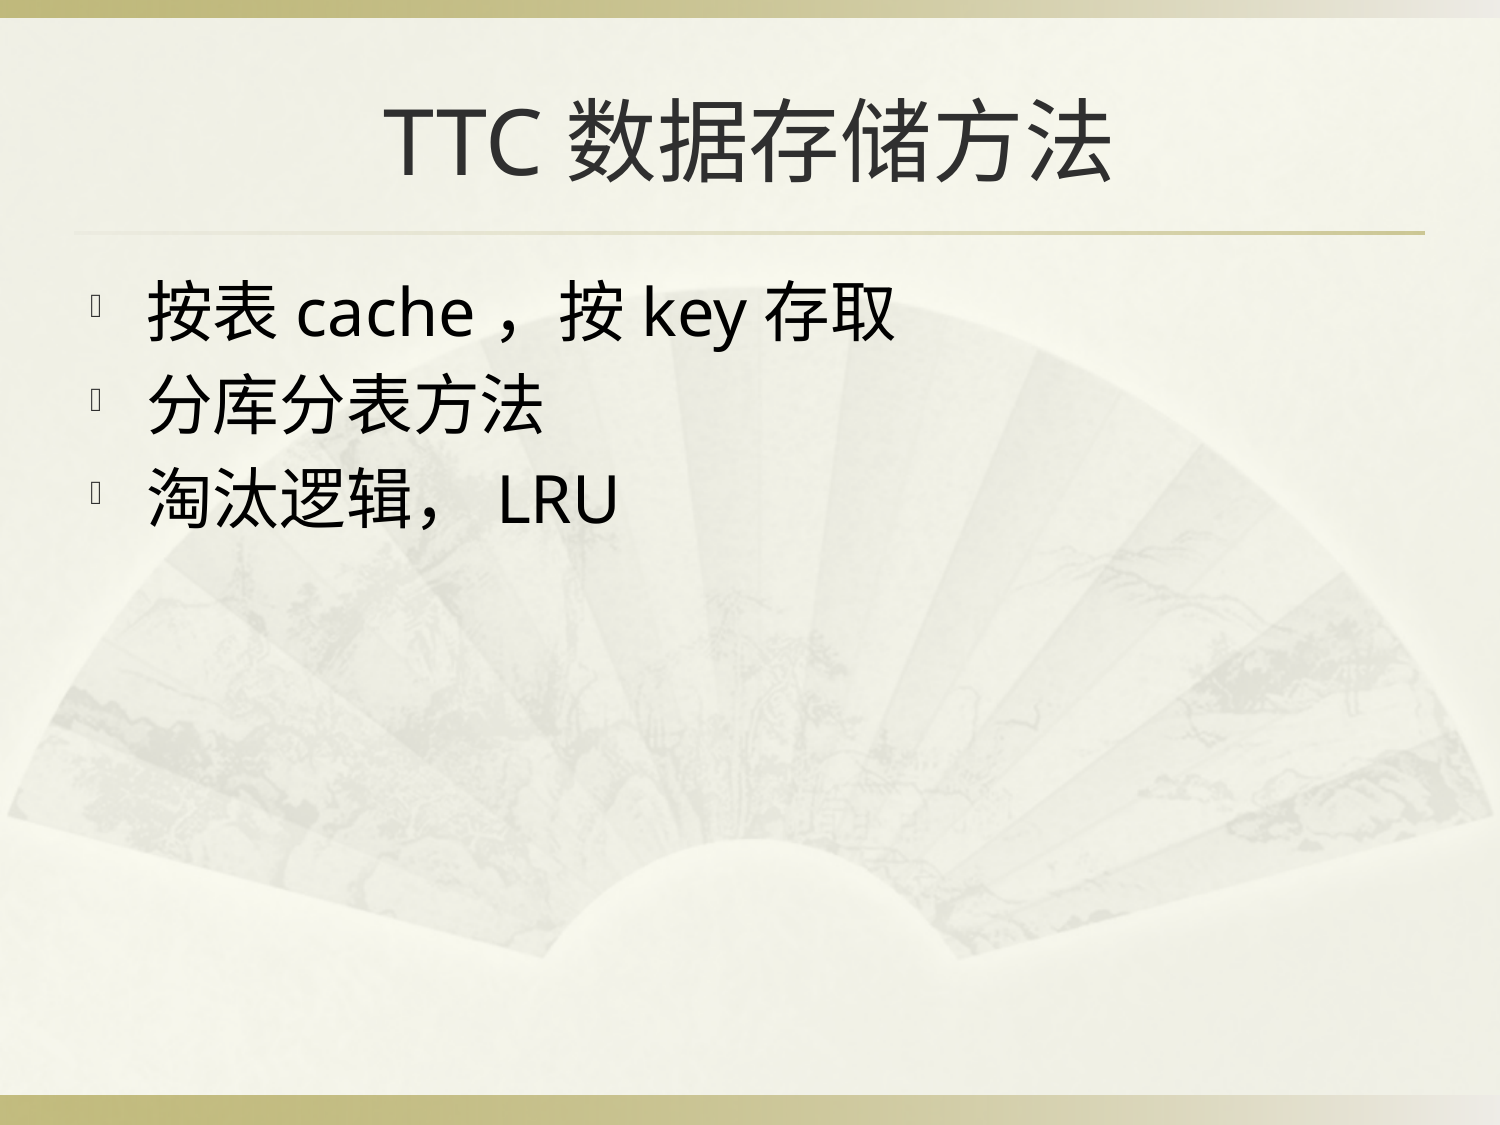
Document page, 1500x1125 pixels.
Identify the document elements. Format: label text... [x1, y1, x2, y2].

list 按表cache，按key存取 分库分表方法 淘汰逻辑，LRU [75, 262, 1425, 1032]
text_box TTC数据存储方法 [74, 45, 1425, 233]
